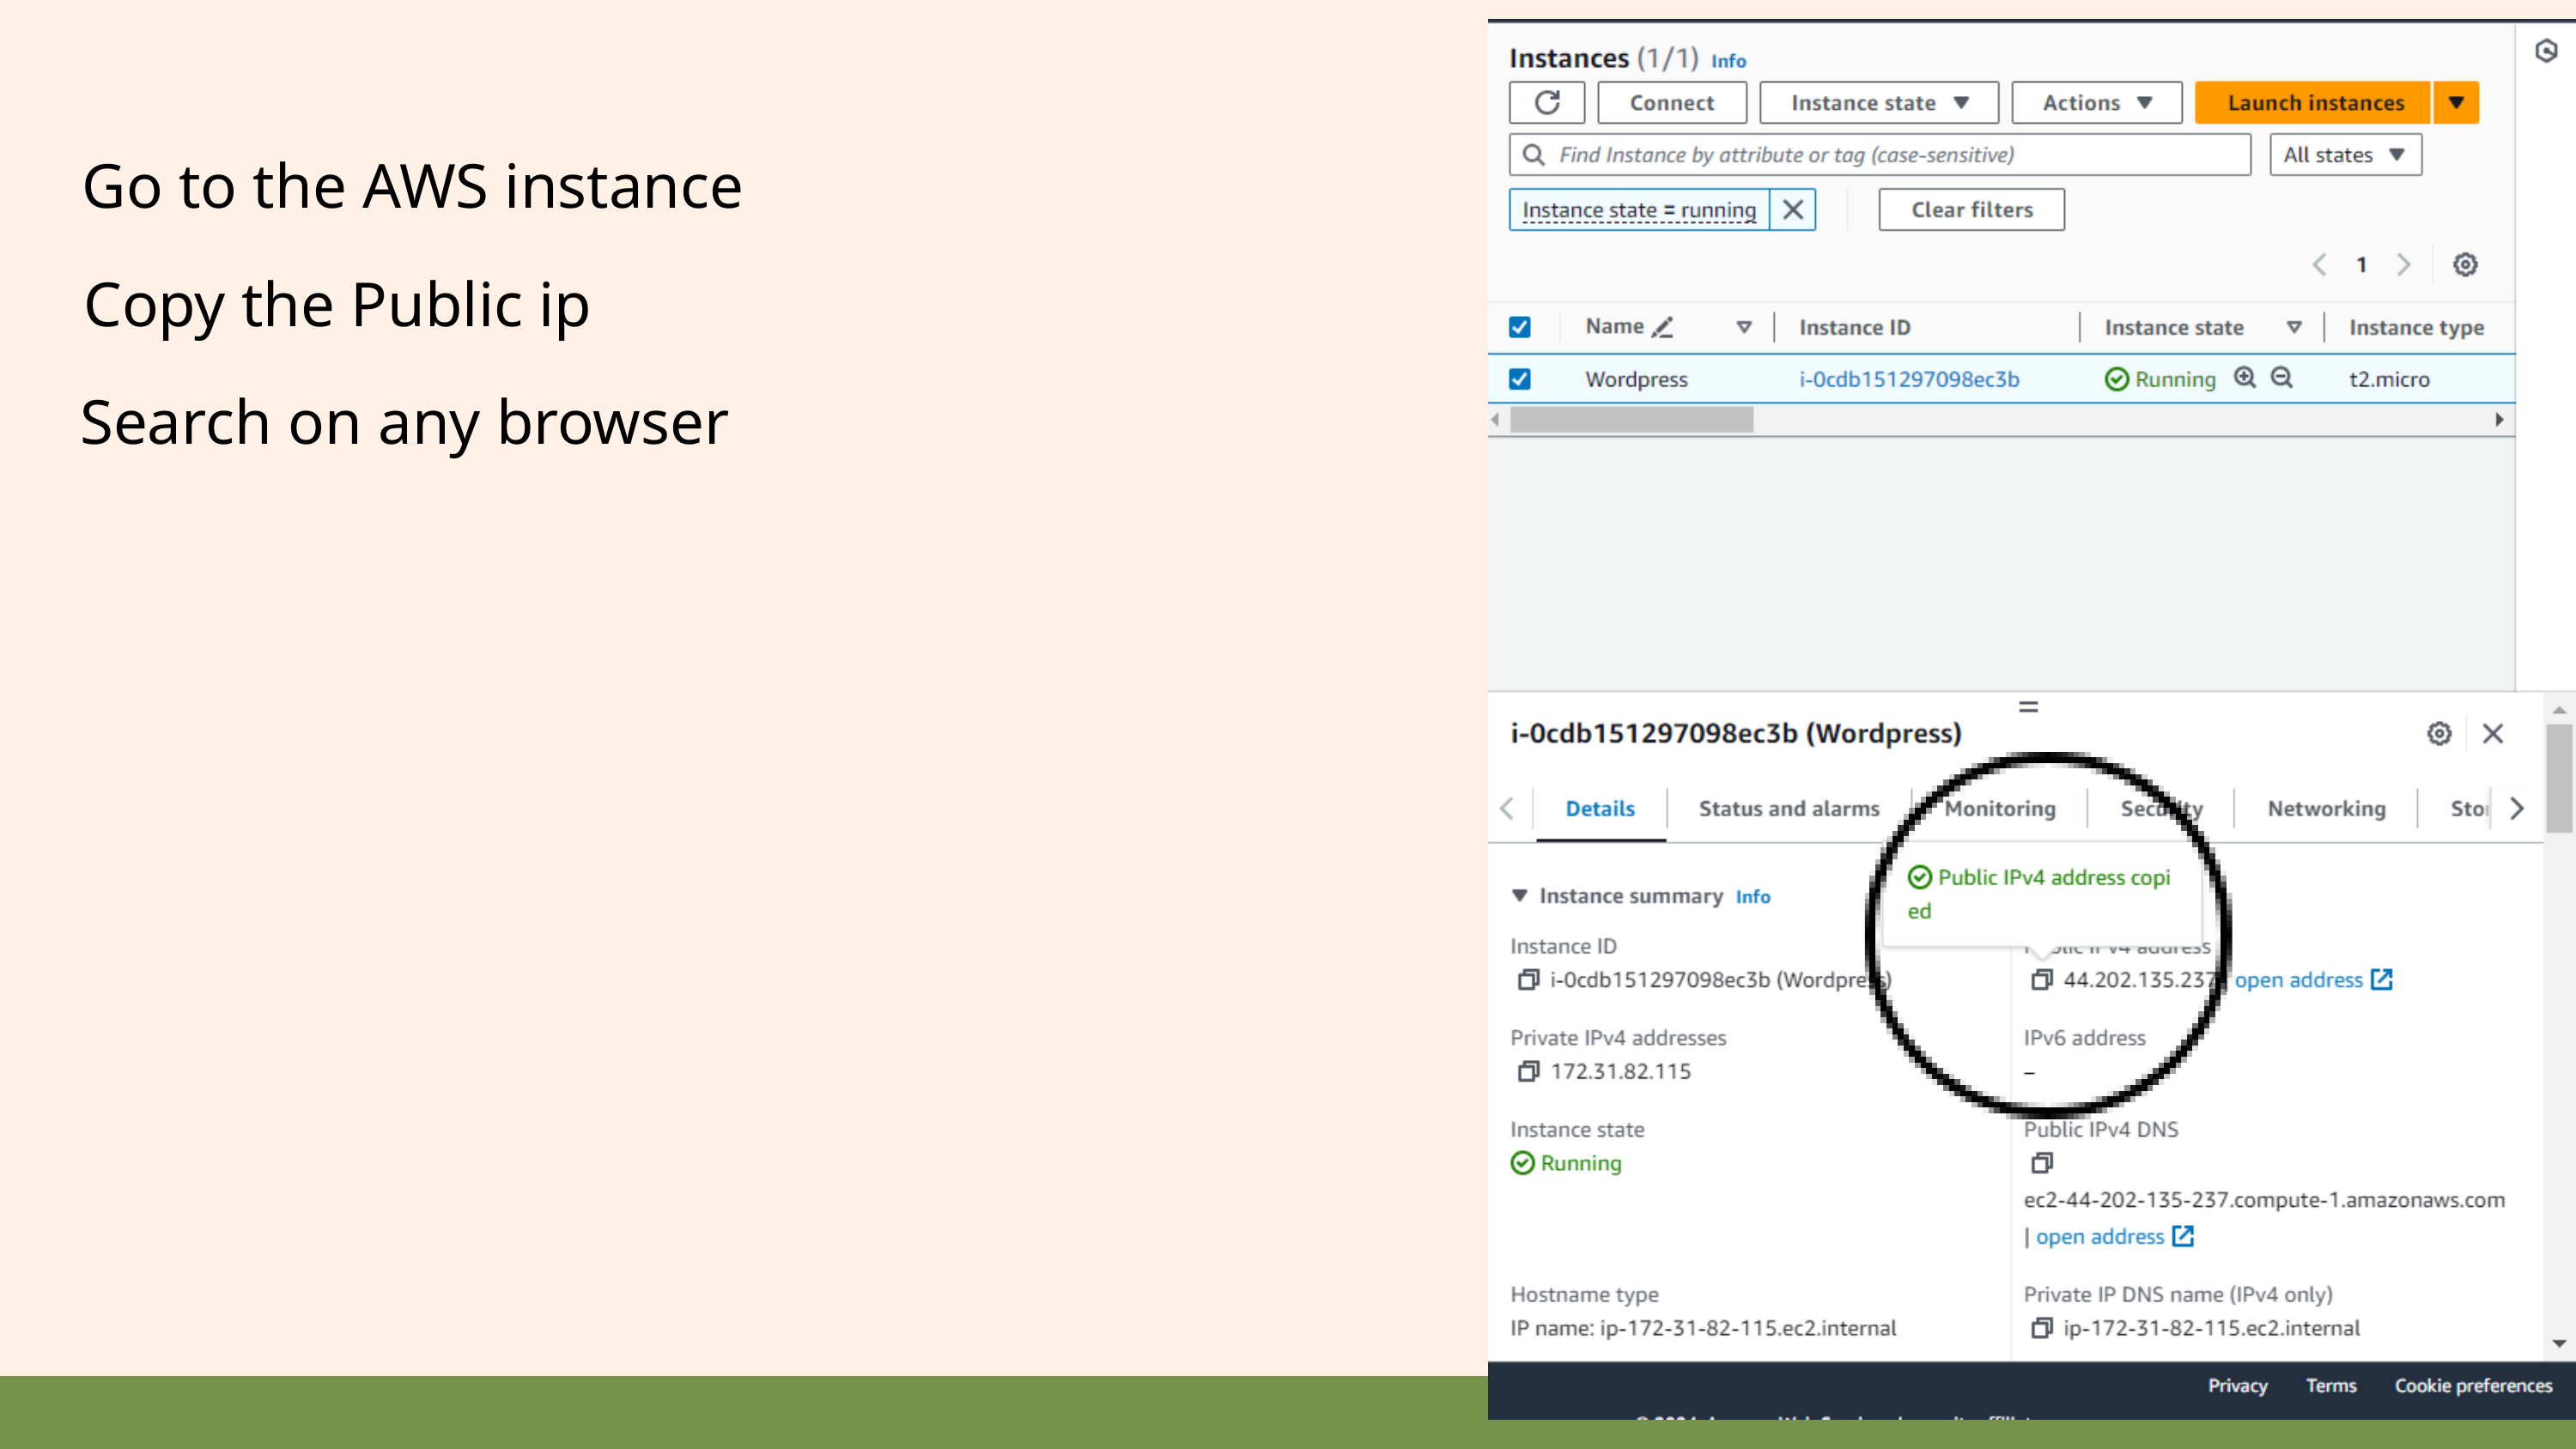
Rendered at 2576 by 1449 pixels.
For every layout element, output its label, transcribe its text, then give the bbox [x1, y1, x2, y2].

text_box [1864, 752, 2233, 1120]
text_box Go to the AWS instance [70, 135, 773, 221]
text_box Copy the Public ip [70, 252, 606, 339]
text_box Search on any browser [70, 371, 740, 457]
text_box [1487, 19, 2576, 1373]
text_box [0, 1375, 2576, 1449]
